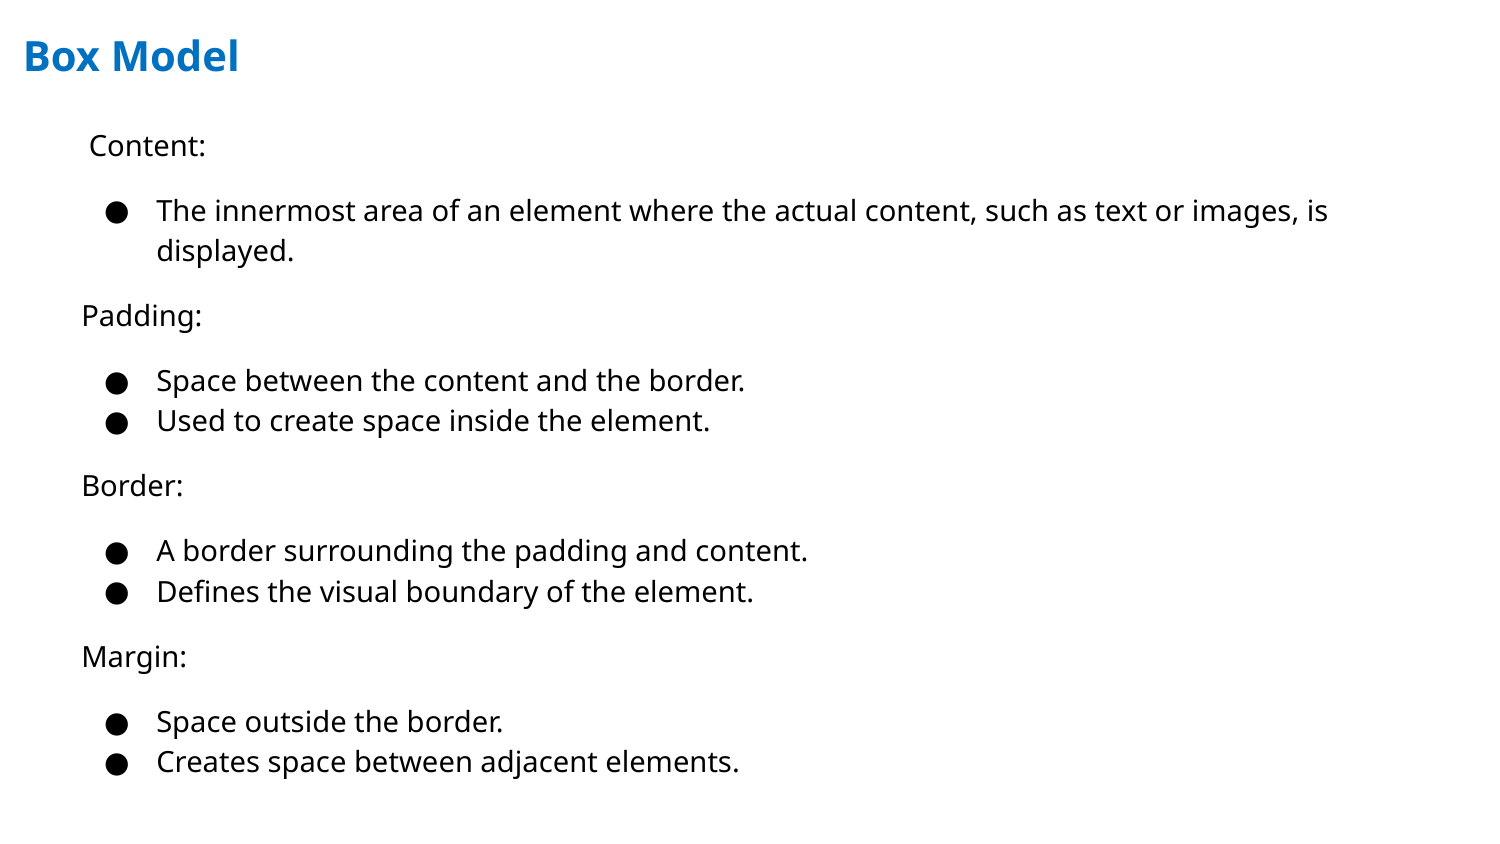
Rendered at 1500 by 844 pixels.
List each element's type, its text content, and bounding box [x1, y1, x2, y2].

title Box Model [7, 14, 1101, 91]
text_box Content: The innermost area of an element where the actual content, such as text or images, is displayed. Padding: Space between the content and the border. Used to create space inside the element. Border: A border surrounding the padding and content. Defines the visual boundary of the element. Margin: Space outside the border. Creates space between adjacent elements. [66, 111, 1434, 794]
